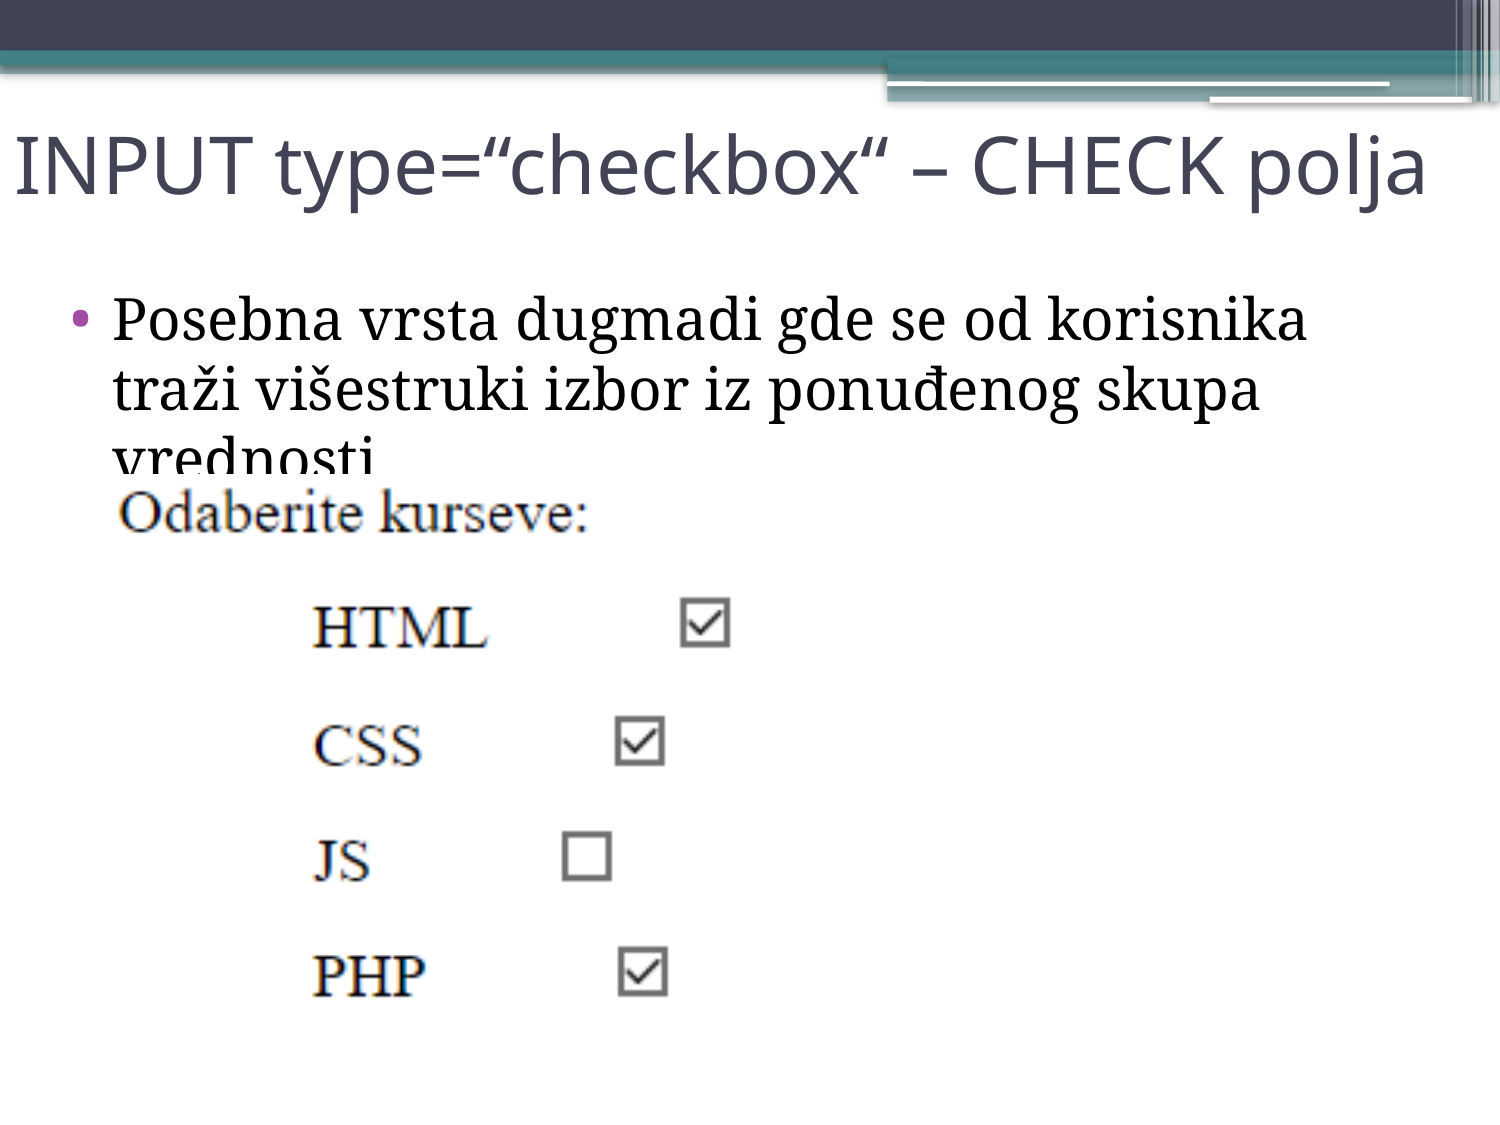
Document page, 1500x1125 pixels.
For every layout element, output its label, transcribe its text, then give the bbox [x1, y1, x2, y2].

title INPUT type=“checkbox“ – CHECK polja [0, 62, 1500, 263]
picture [99, 474, 781, 1038]
list Posebna vrsta dugmadi gde se od korisnika traži višestruki izbor iz ponuđenog skupa vrednosti [37, 275, 1425, 1079]
